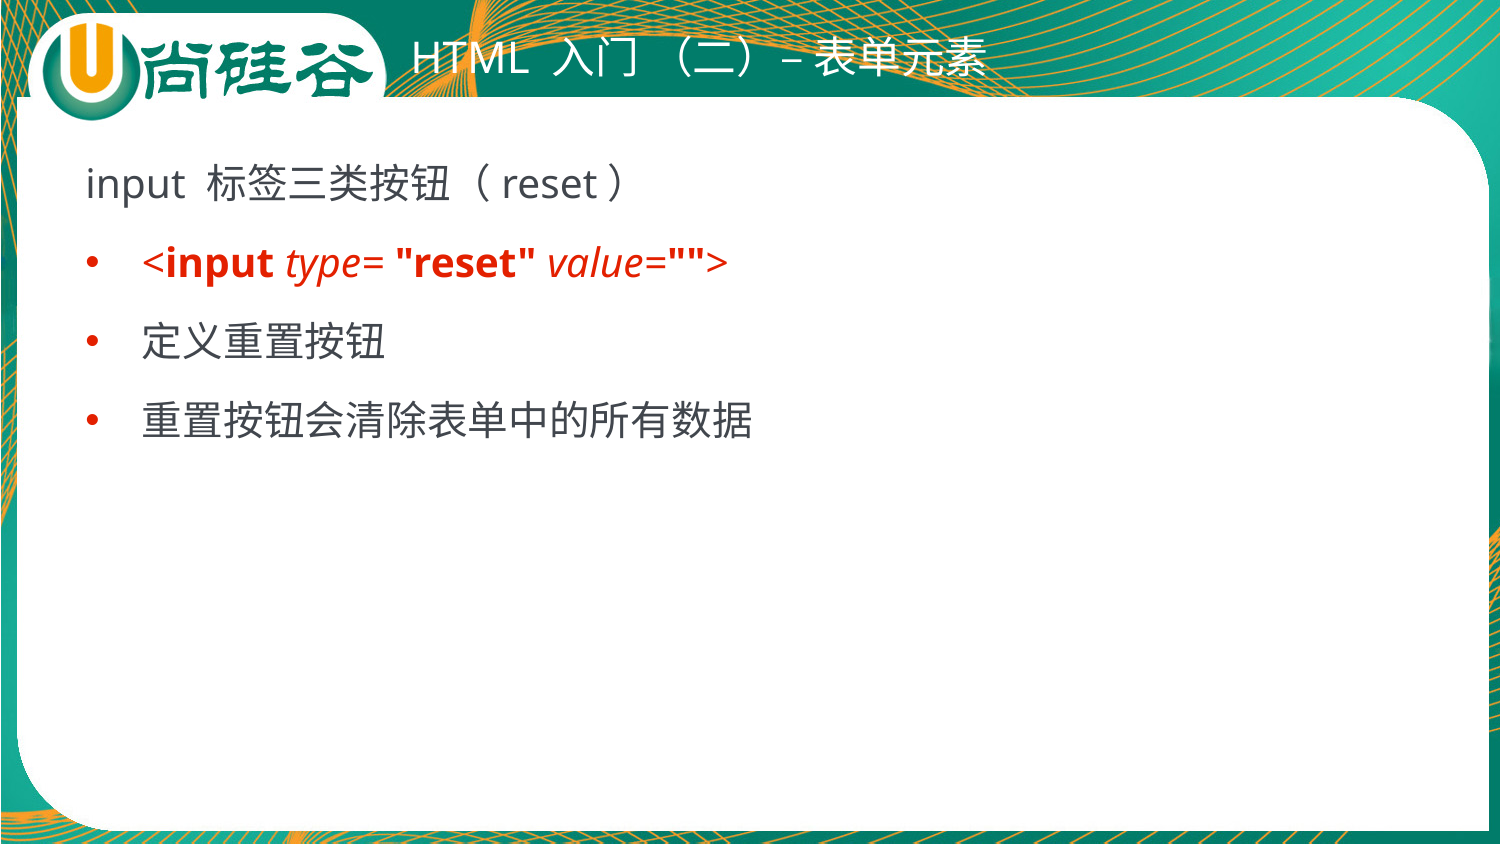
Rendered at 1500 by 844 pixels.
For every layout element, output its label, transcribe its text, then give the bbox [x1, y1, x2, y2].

list input 标签三类按钮（reset） <input type= "reset" value=""> 定义重置按钮 重置按钮会清除表单中的所有数据 [70, 135, 1430, 788]
picture [0, 0, 1500, 844]
title HTML 入门 （二）– 表单元素 [395, 19, 1400, 94]
